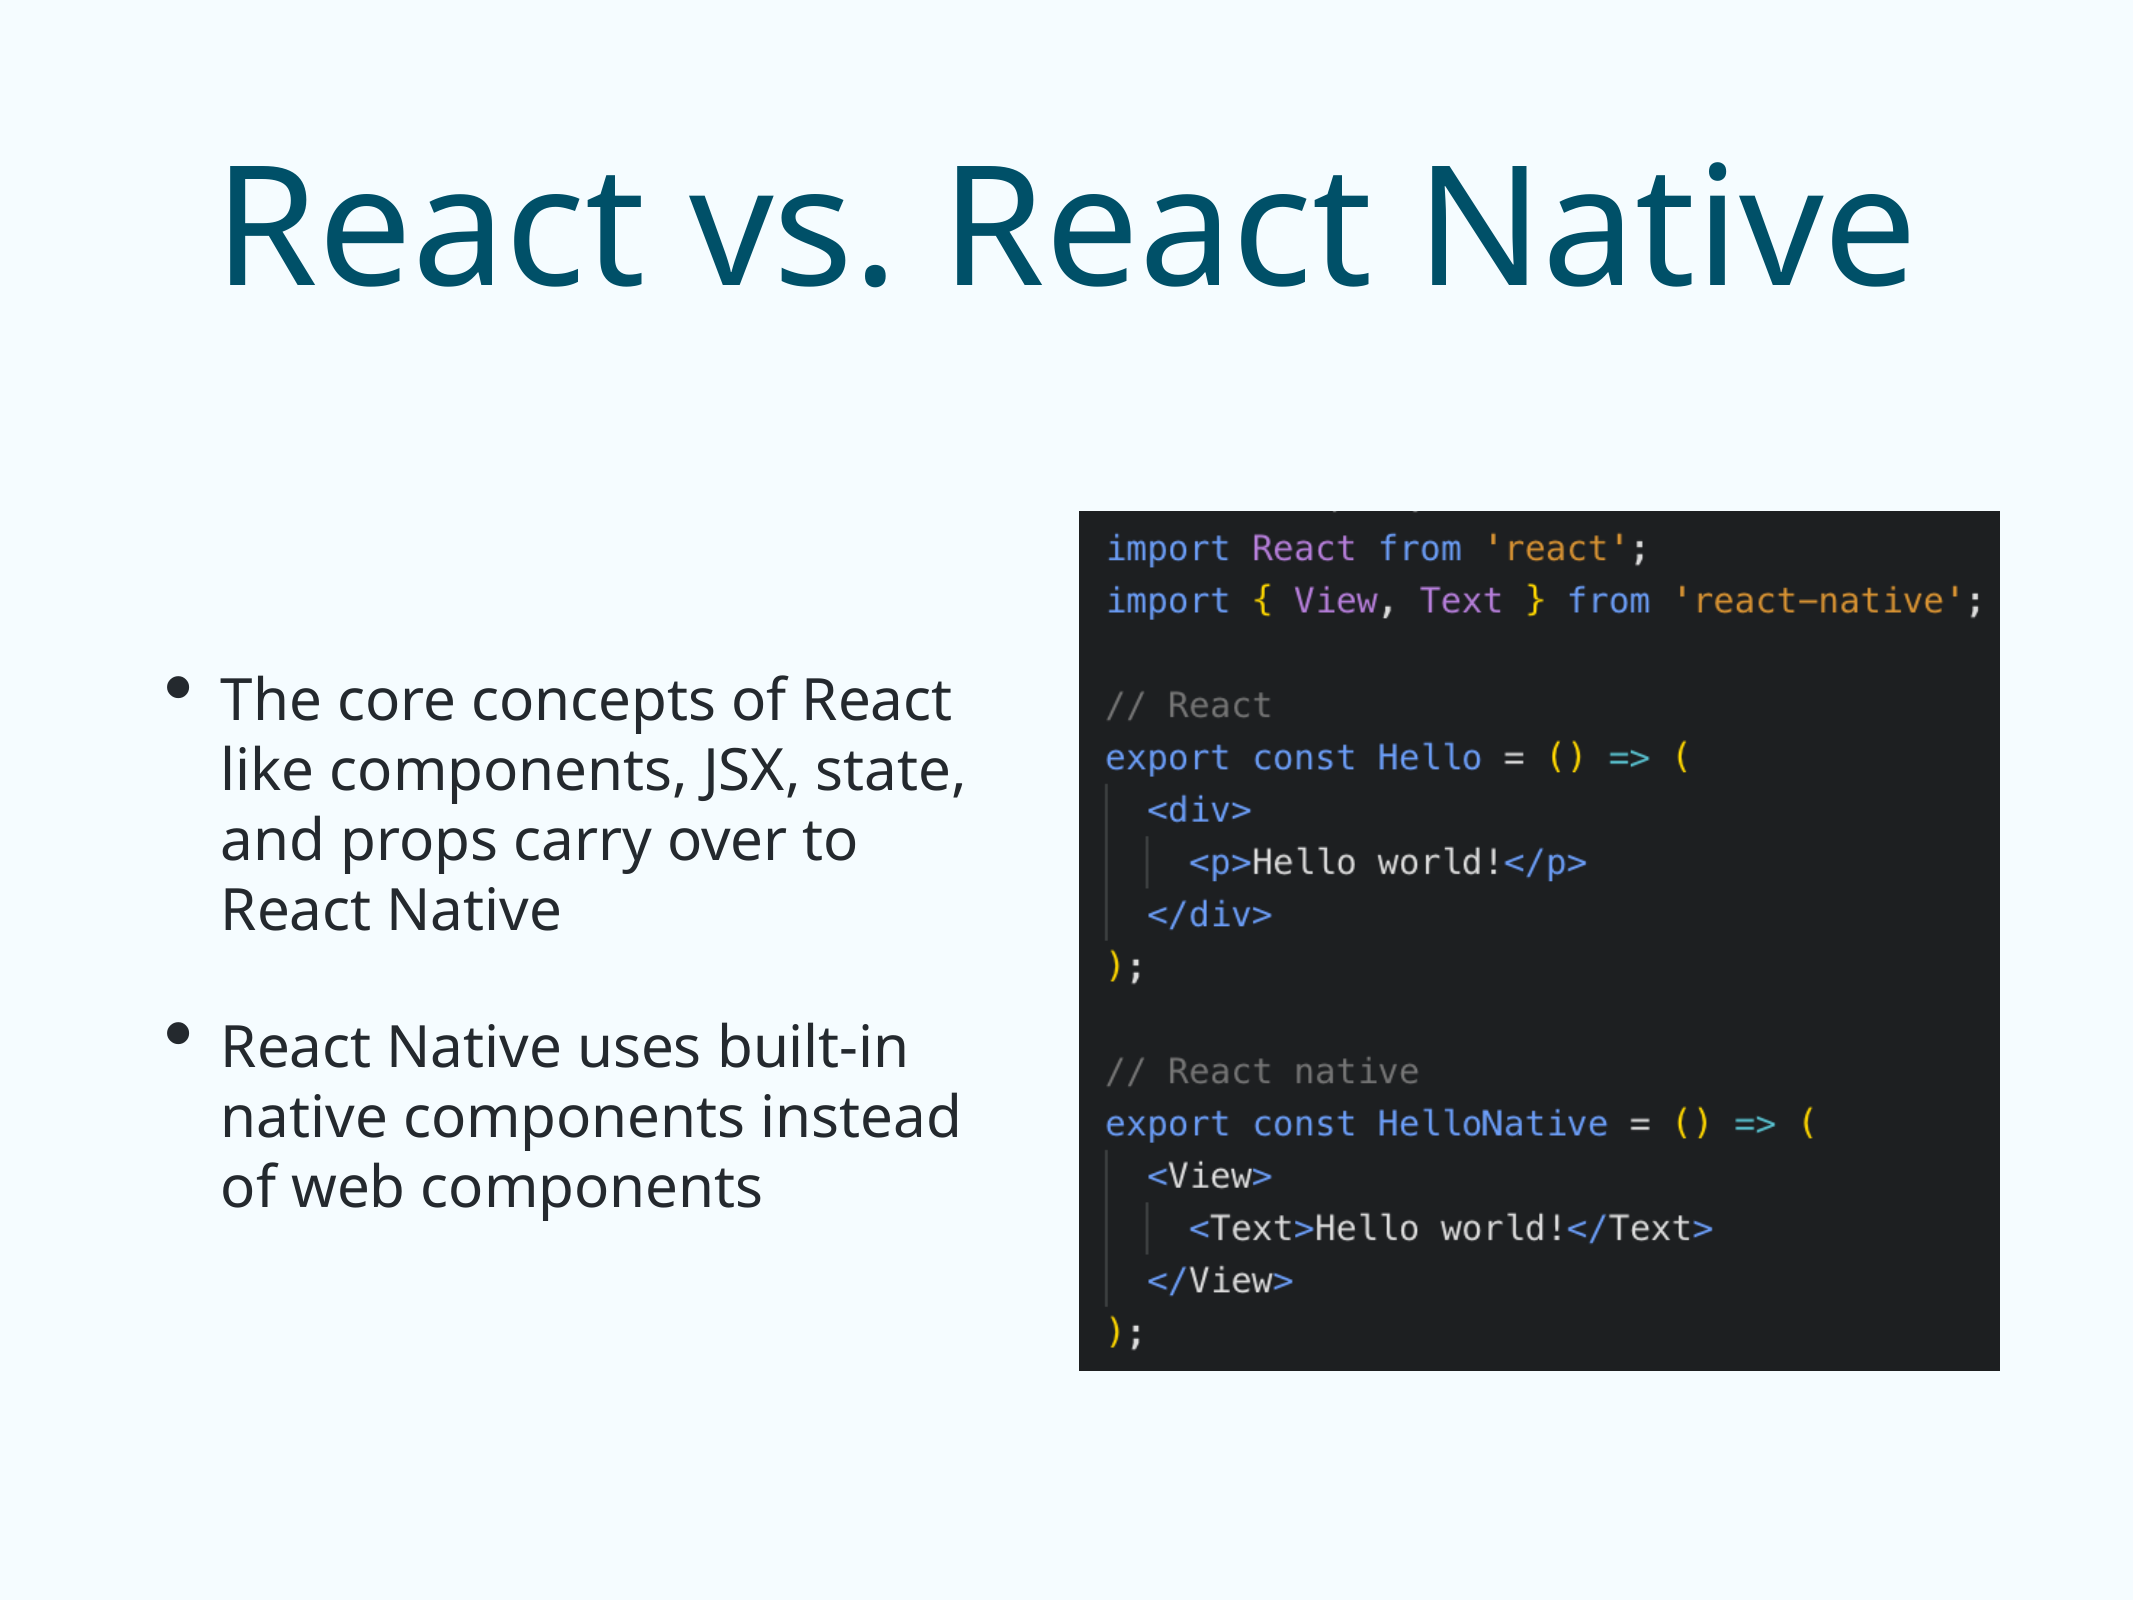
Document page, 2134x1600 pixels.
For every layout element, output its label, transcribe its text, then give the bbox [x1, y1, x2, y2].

picture [1079, 510, 2000, 1371]
list The core concepts of React like components, JSX, state, and props carry over to React Native React Native uses built-in native components instead of web components [155, 424, 1032, 1457]
title React vs. React Native [155, 41, 1978, 397]
